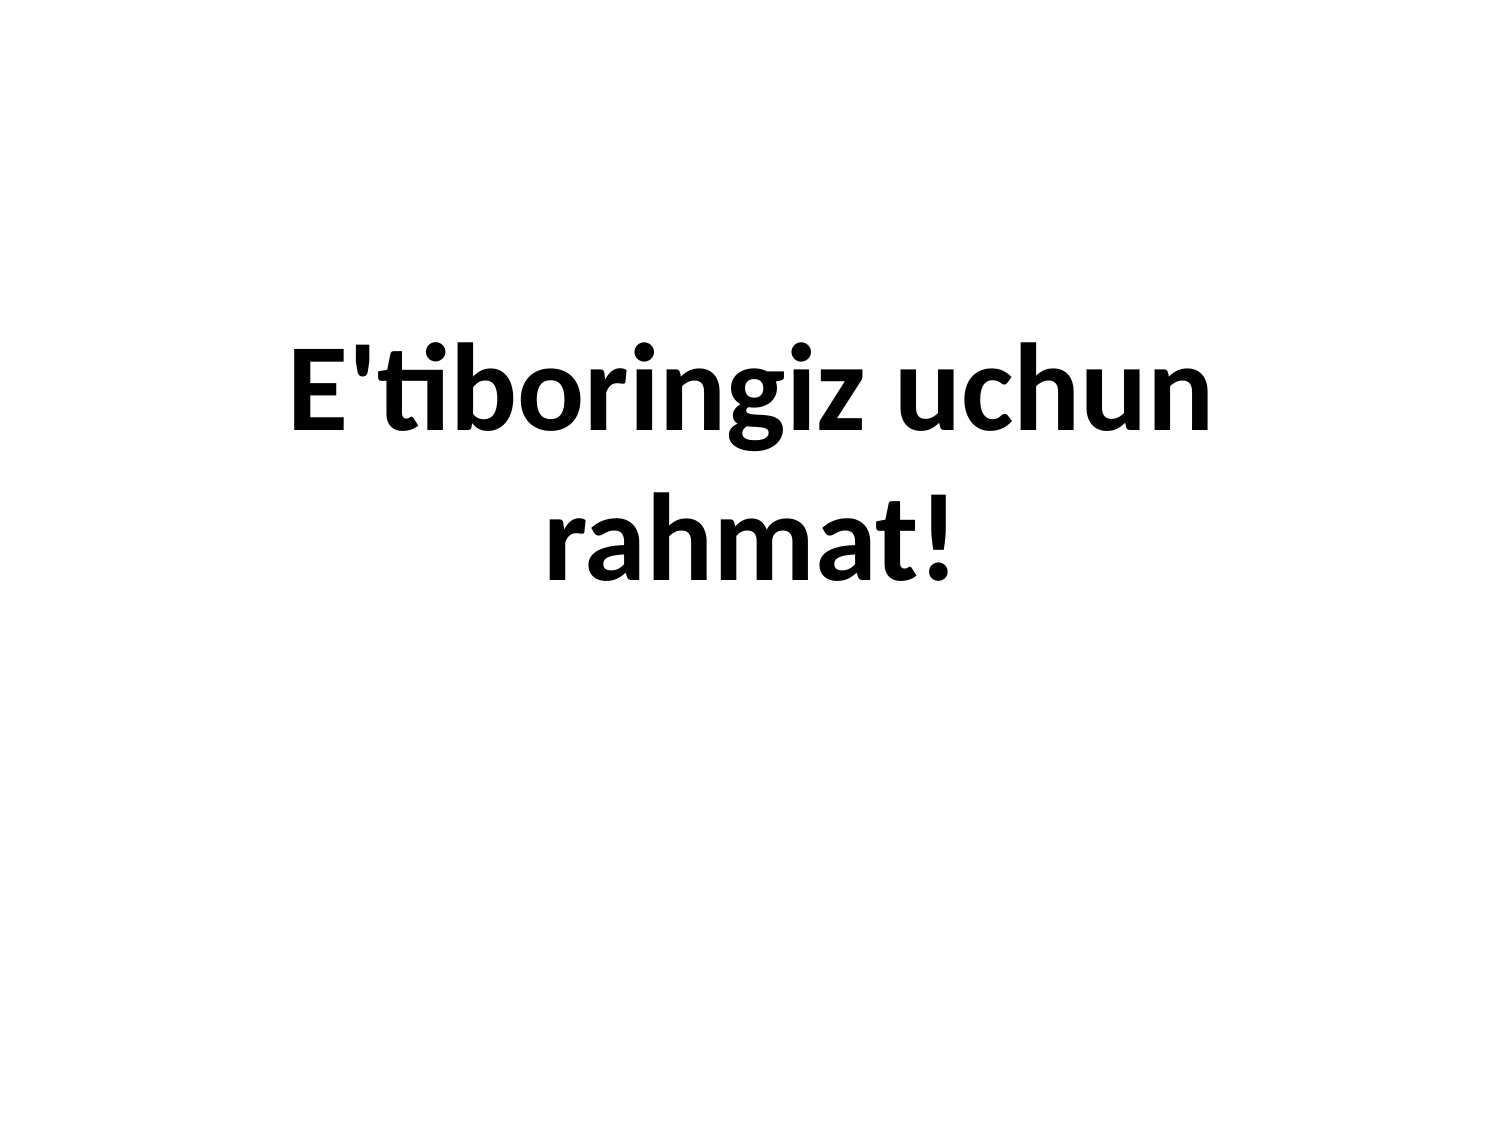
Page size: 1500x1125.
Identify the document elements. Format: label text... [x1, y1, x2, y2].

title E'tiboringiz uchun rahmat! [76, 278, 1427, 632]
